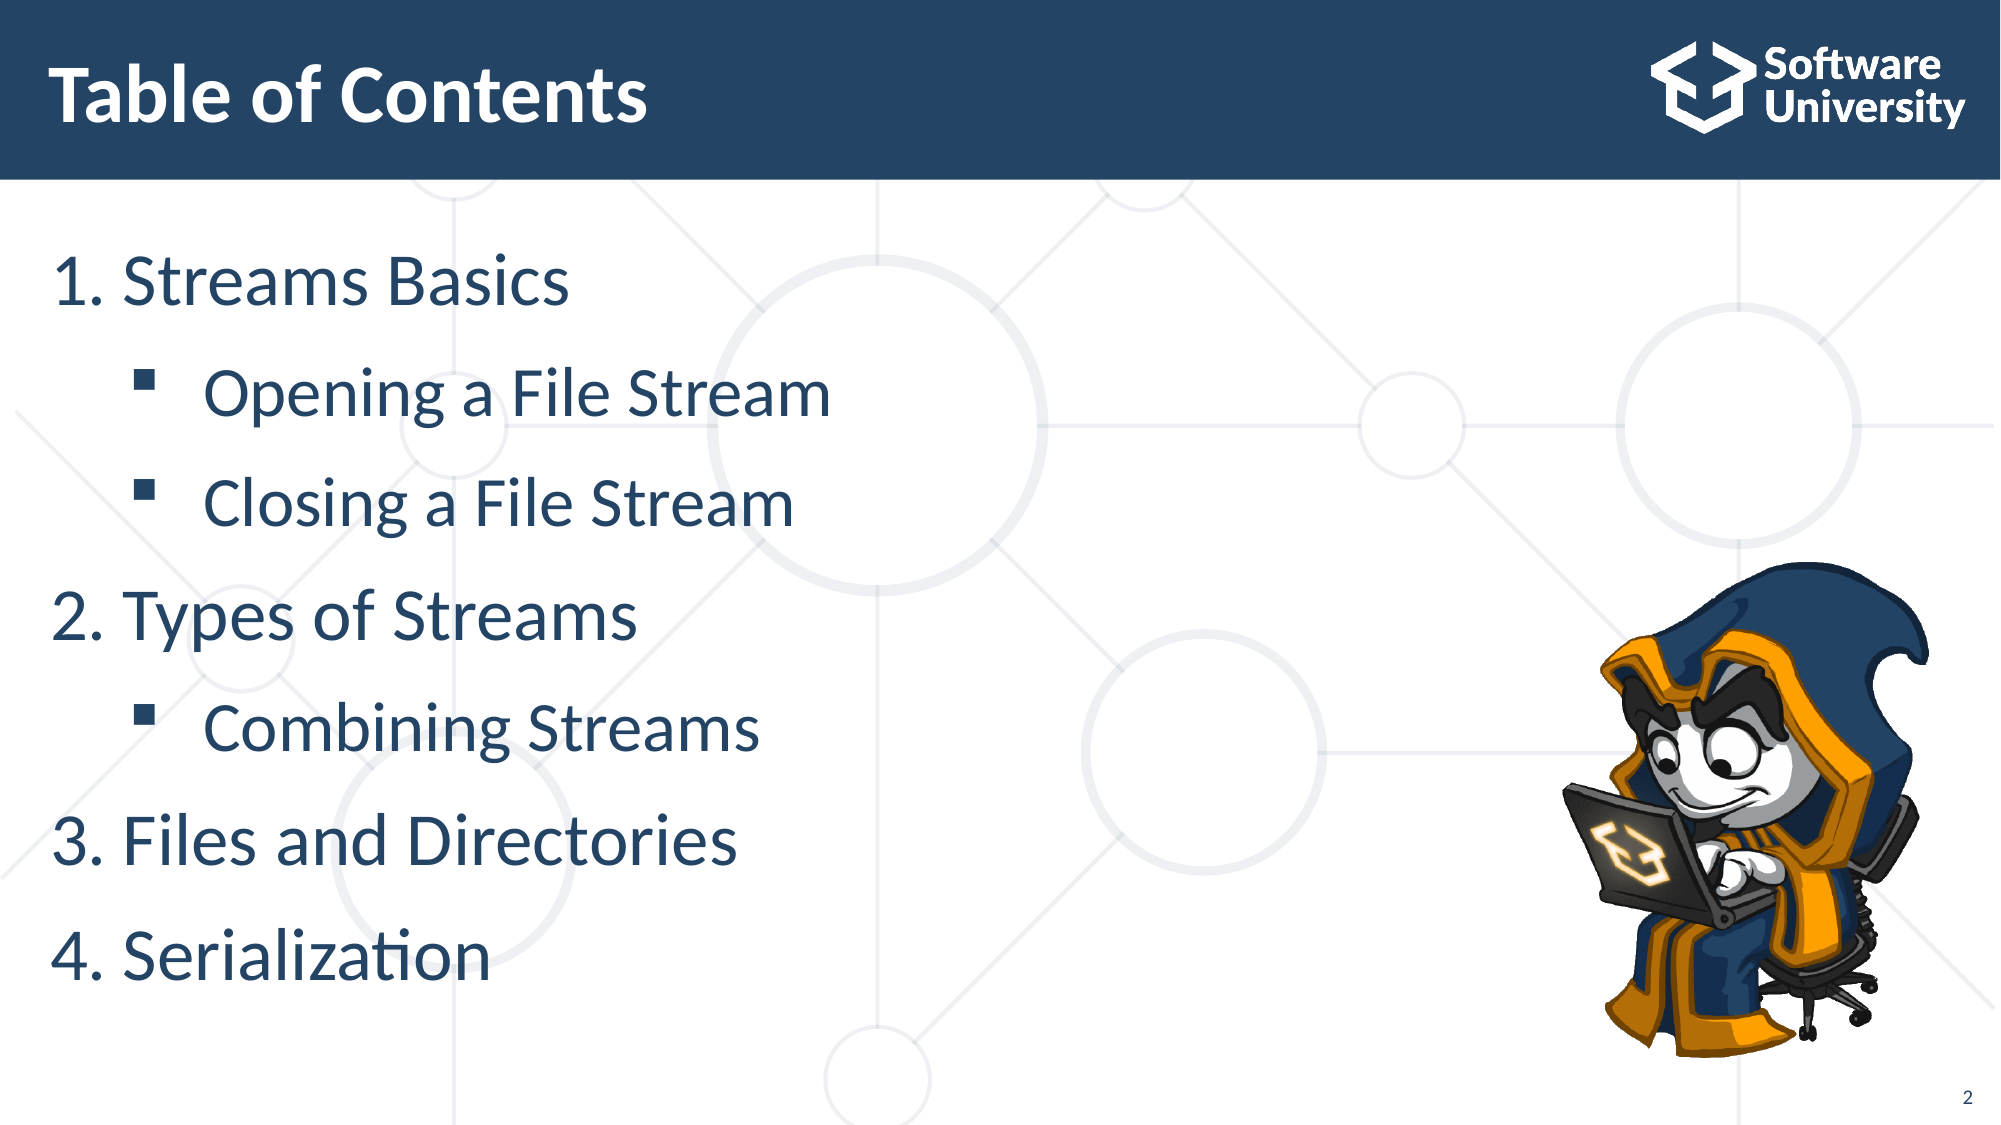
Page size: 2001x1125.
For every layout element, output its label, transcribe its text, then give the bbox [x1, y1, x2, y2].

list Streams Basics Opening a File Stream Closing a File Stream Types of Streams Combining Streams Files and Directories Serialization [32, 224, 1517, 1080]
picture [1561, 559, 1931, 1059]
slide_number 2 [1927, 1067, 1989, 1117]
title Table of Contents [31, 16, 1625, 162]
picture [1651, 41, 1966, 134]
